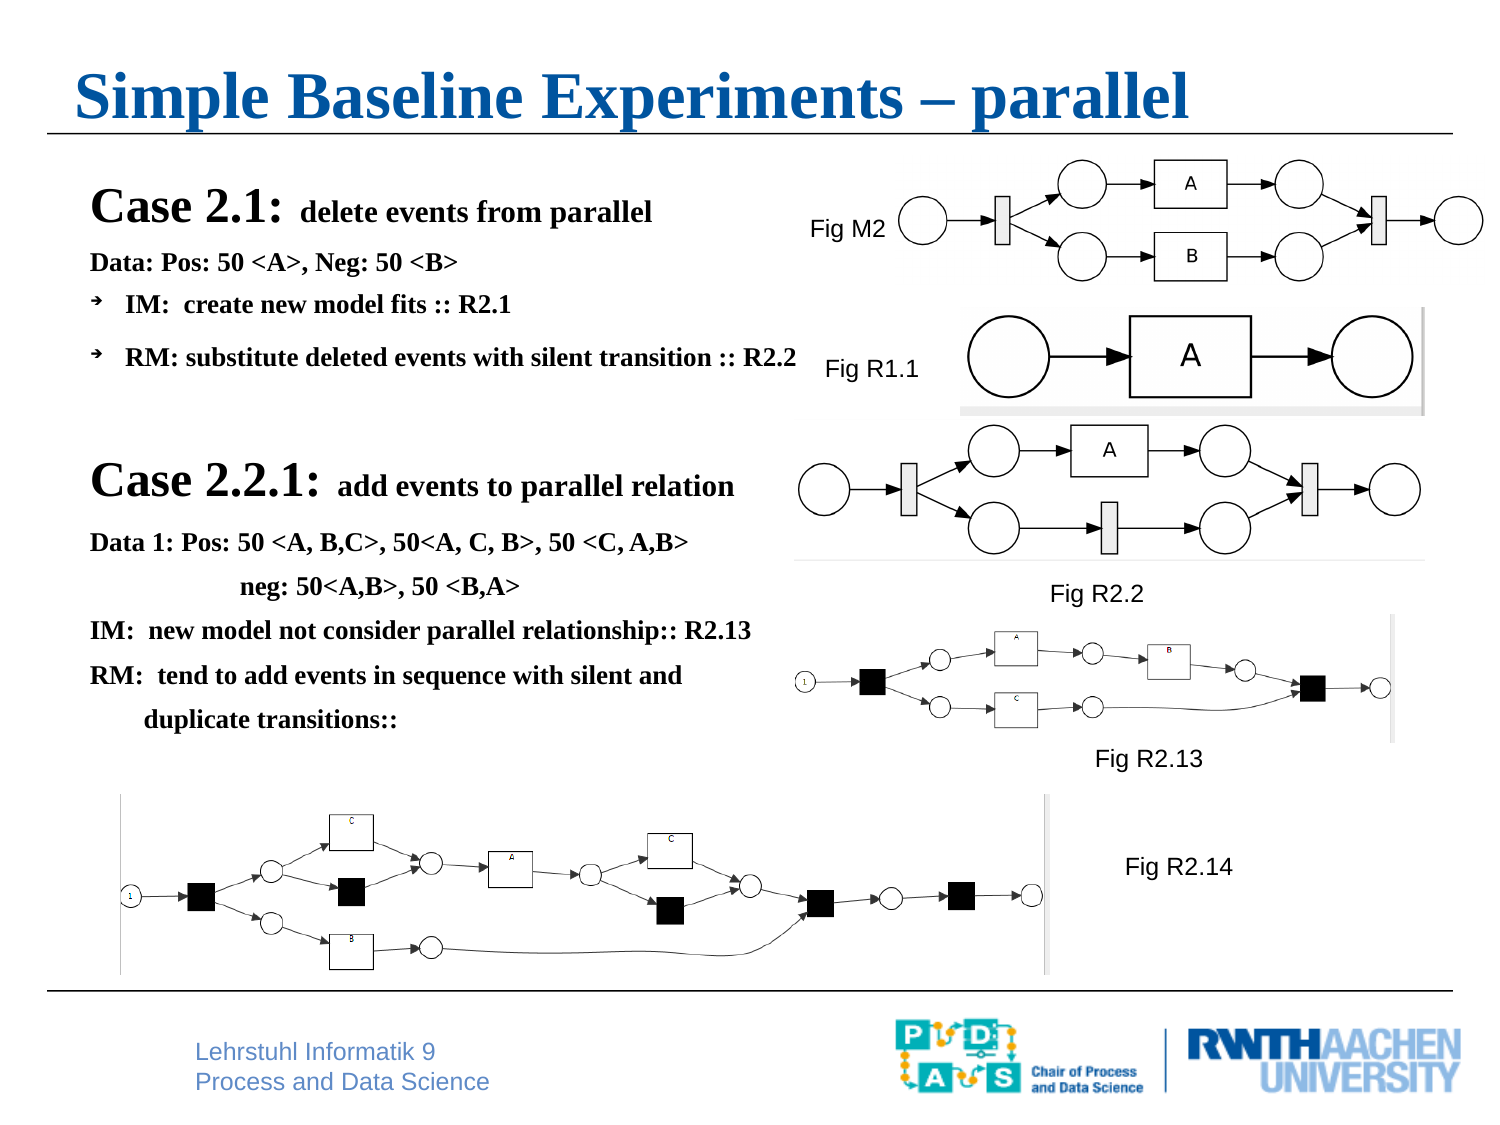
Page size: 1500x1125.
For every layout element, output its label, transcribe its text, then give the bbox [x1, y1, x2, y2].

text_box Fig R2.14 [1110, 842, 1335, 888]
picture [793, 419, 1425, 562]
text_box Fig M2 [794, 204, 890, 247]
text_box Fig R1.1 [809, 345, 954, 418]
text_box Fig R2.13 [1079, 751, 1305, 780]
picture [795, 614, 1395, 743]
picture [120, 794, 1500, 1125]
picture [959, 306, 1425, 416]
text_box Fig R2.2 [1034, 569, 1260, 613]
text_box Case 2.1: delete events from parallel Data: Pos: 50 <A>, Neg: 50 <B> IM: create new model fits :: R2.1 RM: substitute deleted events with silent transition :: R2.2 Case 2.2.1: add events to parallel relation Data 1: Pos: 50 <A, B,C>, 50<A, C, B>, 50 <C, A,B> neg: 50<A,B>, 50 <B,A> IM: new model not consider parallel relationship:: R2.13 RM: tend to add events in sequence with silent and duplicate transitions:: [75, 164, 1410, 888]
picture [895, 155, 1485, 285]
text_box Simple Baseline Experiments – parallel [60, 44, 1425, 179]
